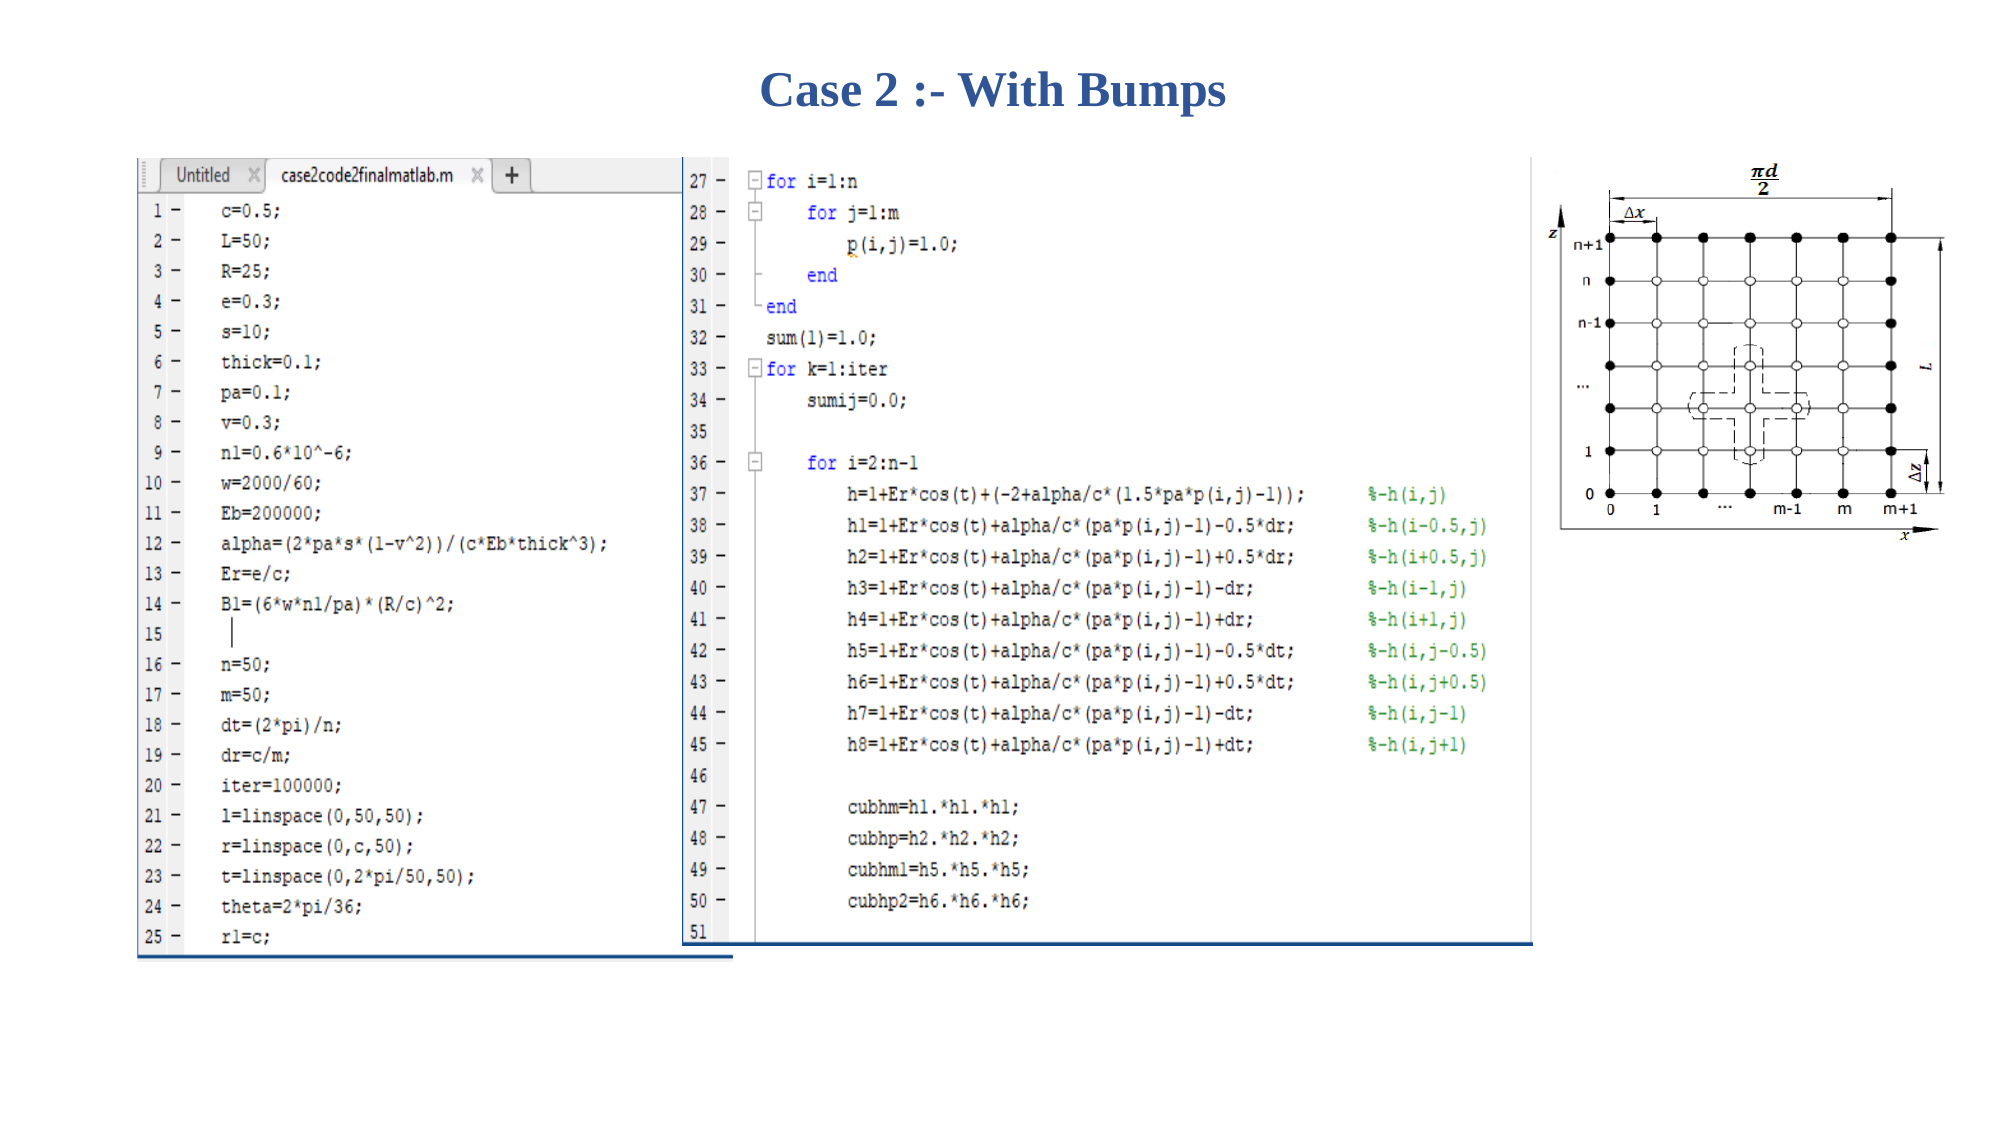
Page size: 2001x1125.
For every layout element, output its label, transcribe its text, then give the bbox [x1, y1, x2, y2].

picture [1533, 157, 1972, 554]
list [137, 157, 733, 962]
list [682, 157, 1533, 946]
title Case 2 :- With Bumps [137, 0, 1863, 157]
